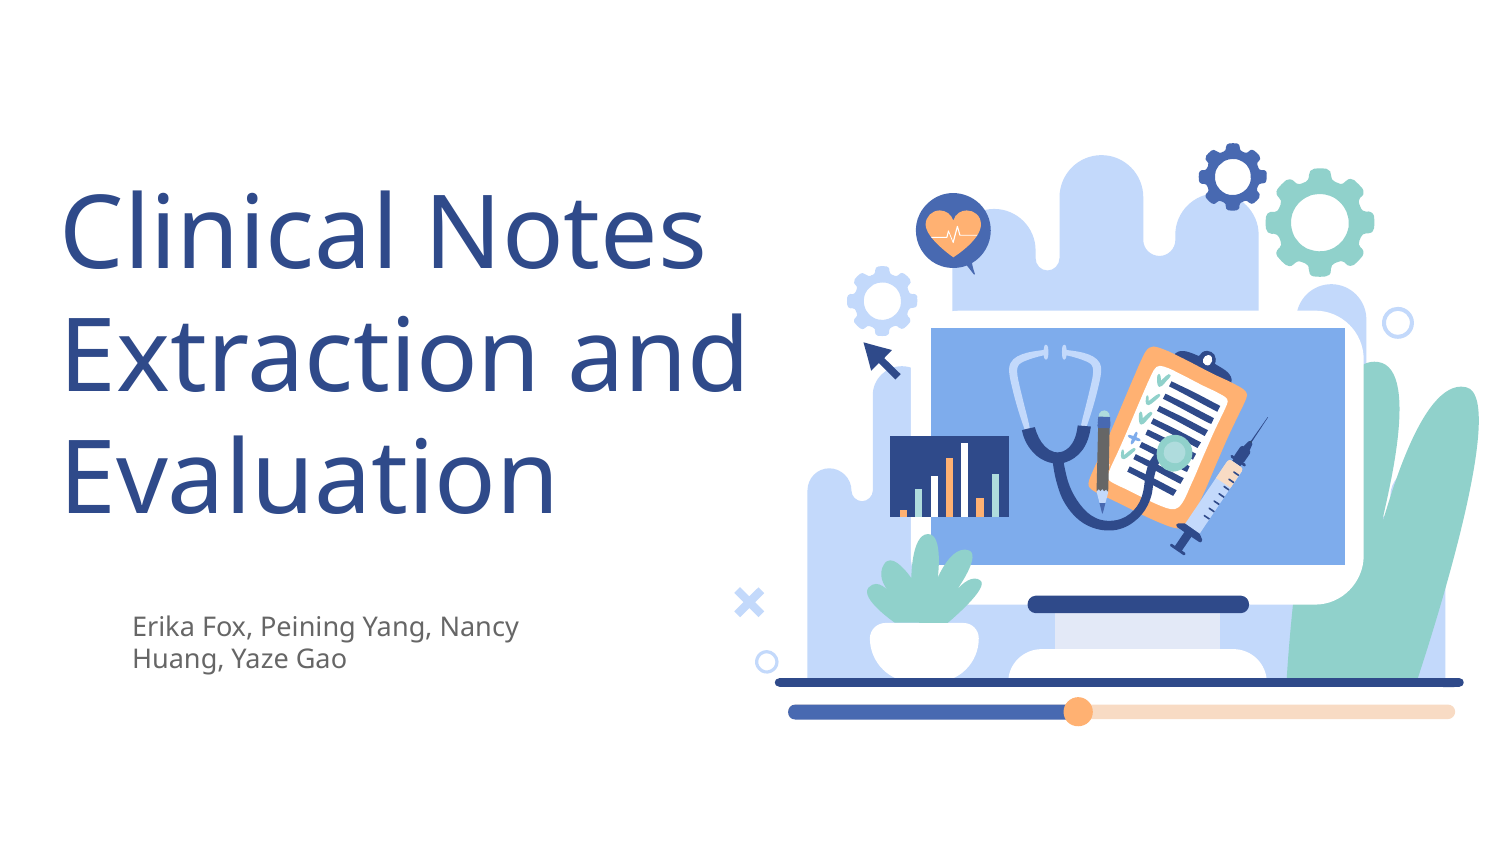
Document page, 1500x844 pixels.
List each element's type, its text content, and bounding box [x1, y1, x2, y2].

title Clinical Notes Extraction and Evaluation [44, 156, 768, 550]
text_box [773, 142, 1500, 727]
subtitle Erika Fox, Peining Yang, Nancy Huang, Yaze Gao [117, 594, 557, 714]
text_box [734, 587, 765, 618]
